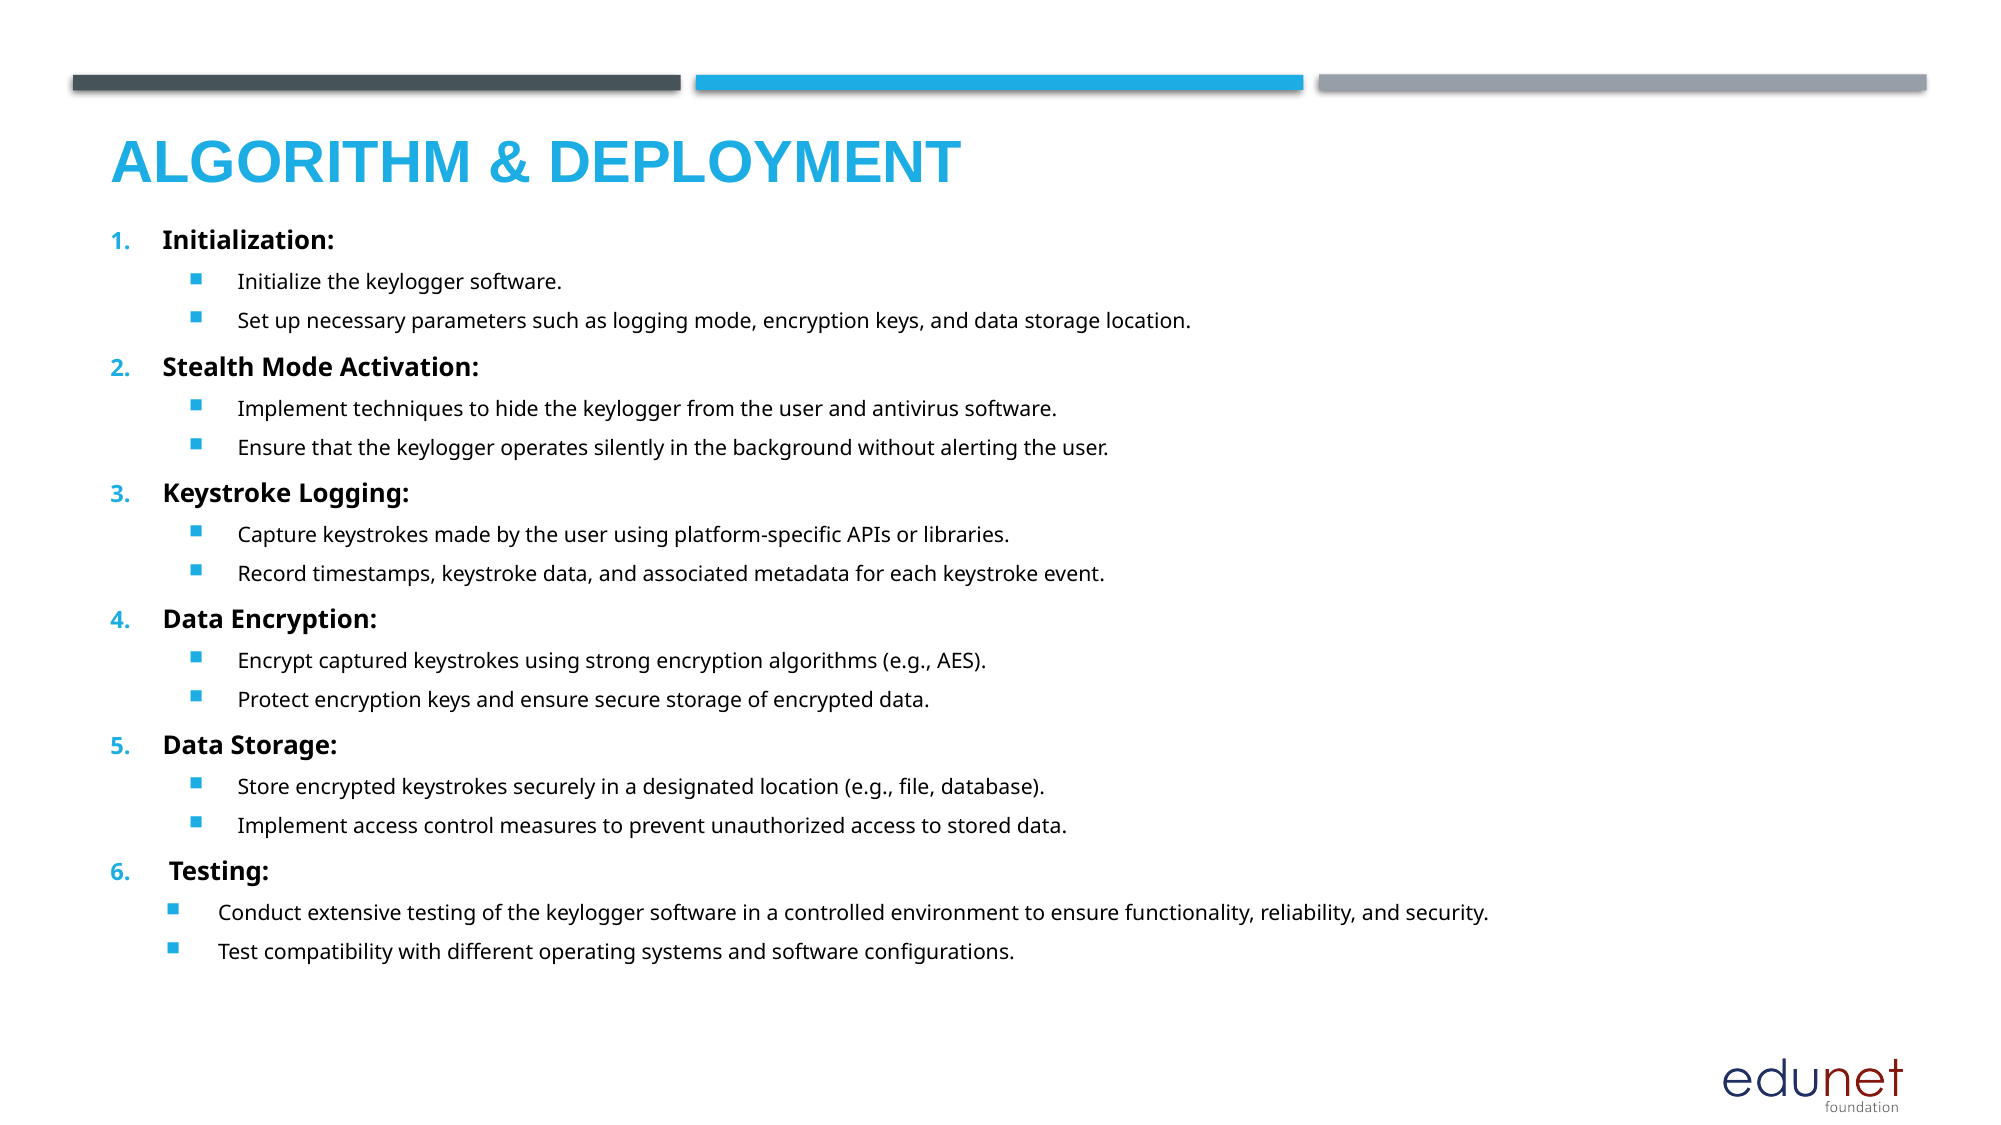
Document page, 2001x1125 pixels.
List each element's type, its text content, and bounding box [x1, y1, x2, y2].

picture [1719, 1056, 1905, 1116]
list Initialization: Initialize the keylogger software. Set up necessary parameters such as logging mode, encryption keys, and data storage location. Stealth Mode Activation: Implement techniques to hide the keylogger from the user and antivirus software. Ensure that the keylogger operates silently in the background without alerting the user. Keystroke Logging: Capture keystrokes made by the user using platform-specific APIs or libraries. Record timestamps, keystroke data, and associated metadata for each keystroke event. Data Encryption: Encrypt captured keystrokes using strong encryption algorithms (e.g., AES). Protect encryption keys and ensure secure storage of encrypted data. Data Storage: Store encrypted keystrokes securely in a designated location (e.g., file, database). Implement access control measures to prevent unauthorized access to stored data. Testing: Conduct extensive testing of the keylogger software in a controlled environment to ensure functionality, reliability, and security. Test compatibility with different operating systems and software configurations. [95, 213, 1905, 981]
title Algorithm & Deployment [95, 115, 1905, 203]
